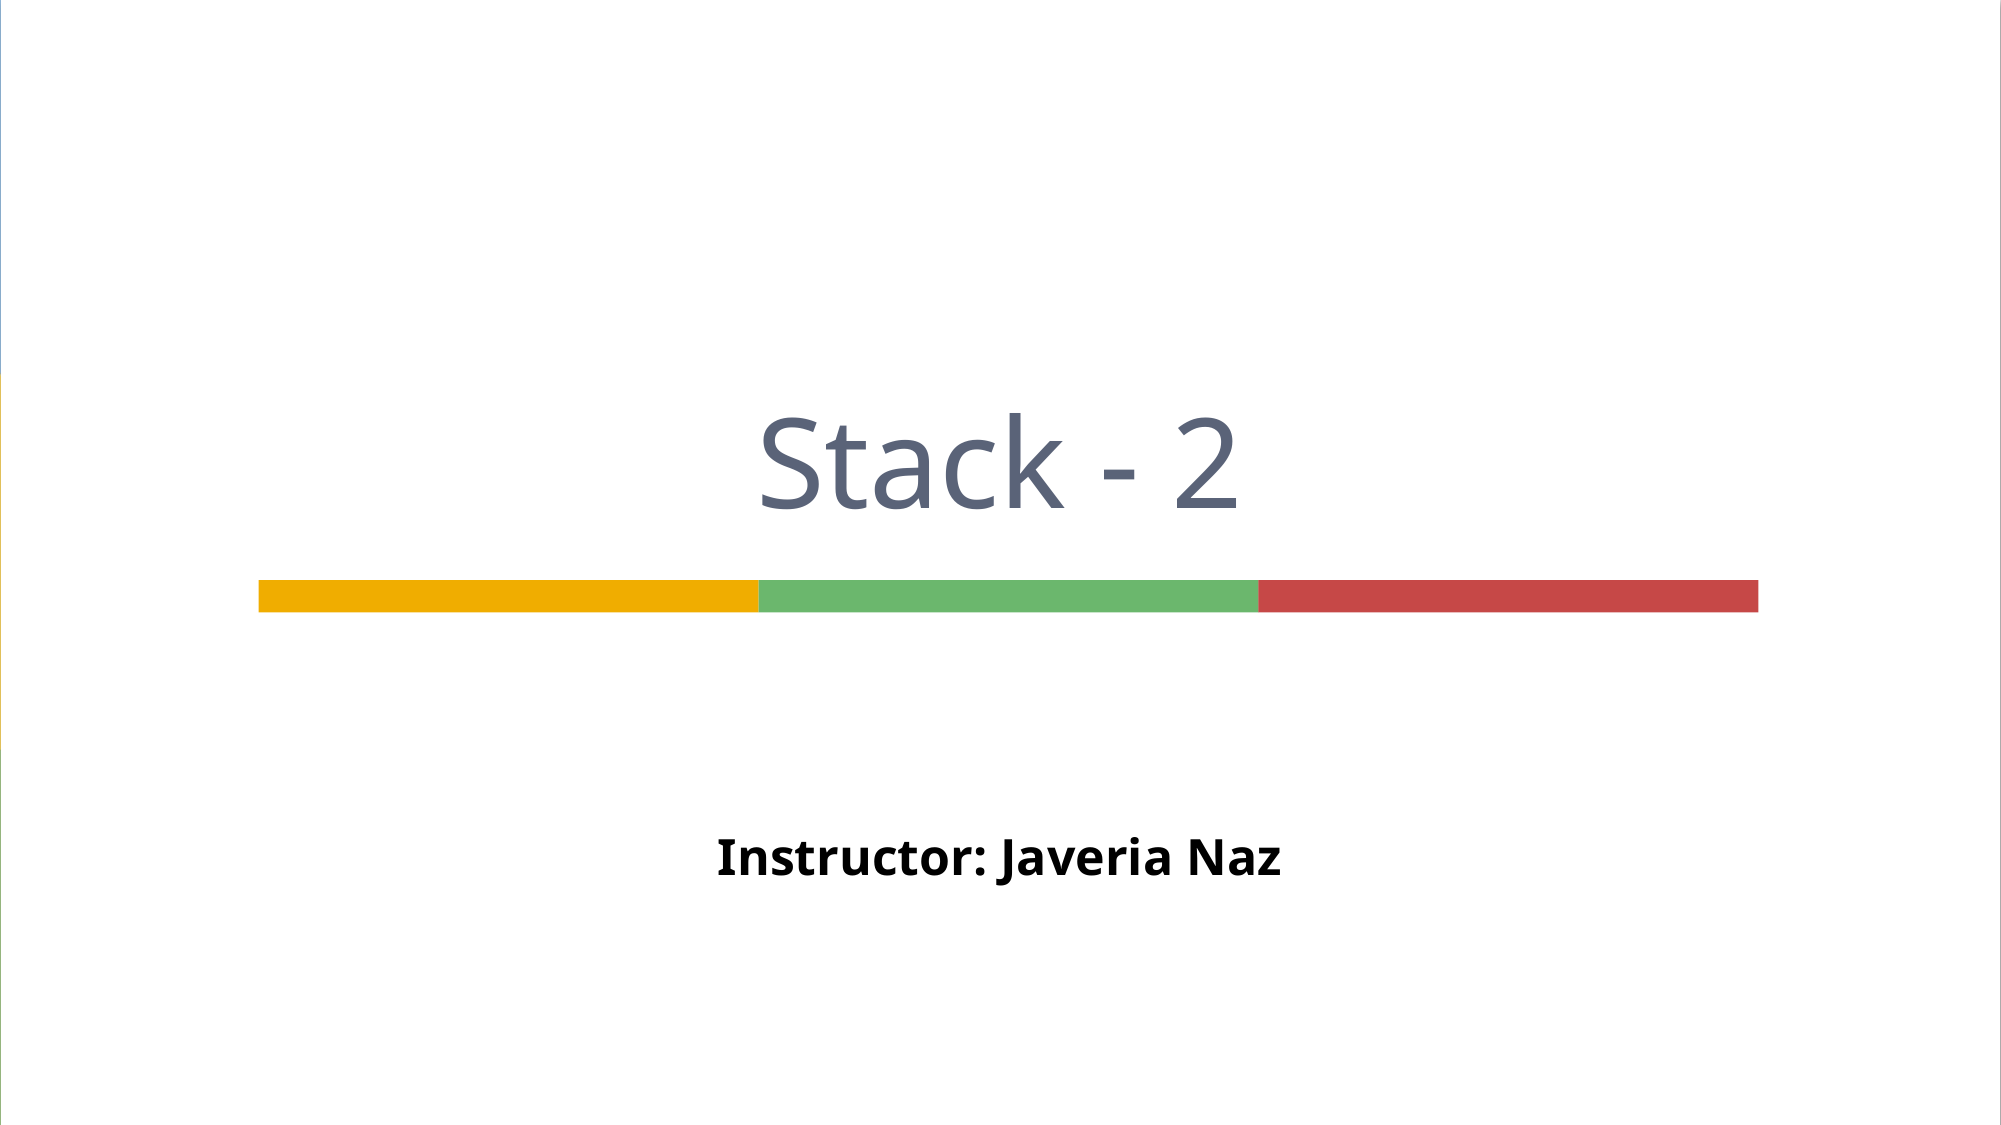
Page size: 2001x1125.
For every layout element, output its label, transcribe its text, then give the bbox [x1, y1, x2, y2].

title Stack - 2 [249, 149, 1750, 542]
subtitle Instructor: Javeria Naz [249, 825, 1750, 937]
